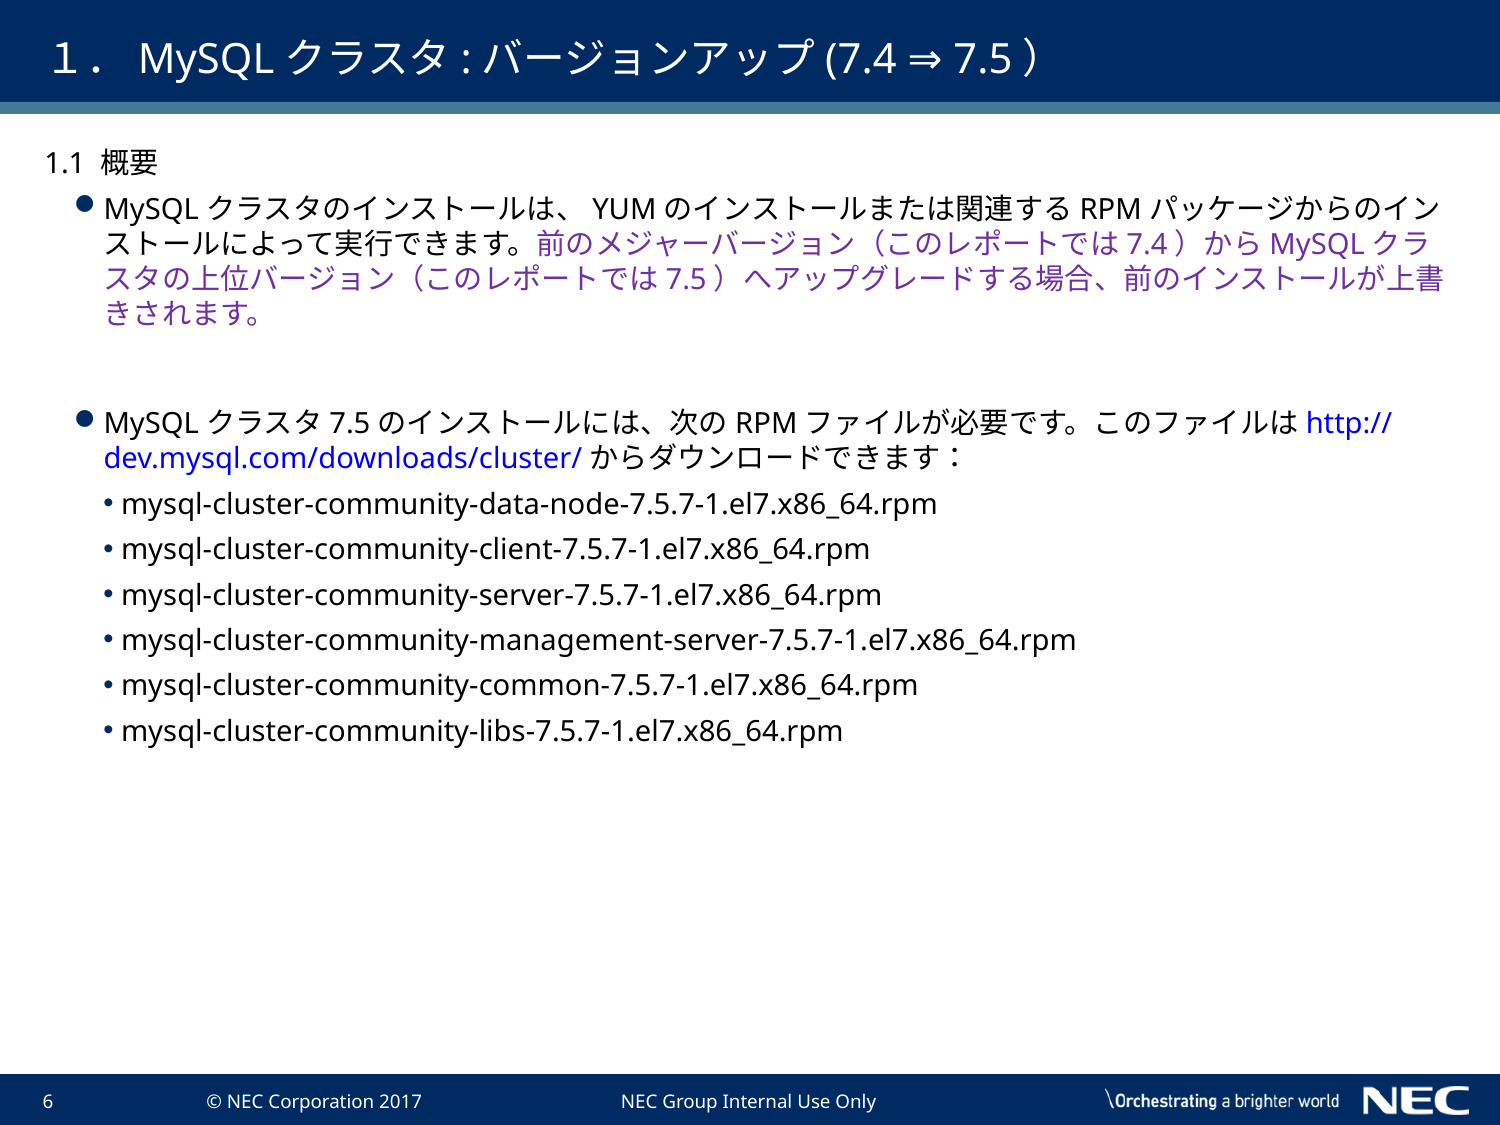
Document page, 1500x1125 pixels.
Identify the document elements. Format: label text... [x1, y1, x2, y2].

list 1.1 概要 MySQLクラスタのインストールは、YUMのインストールまたは関連するRPMパッケージからのインストールによって実行できます。前のメジャーバージョン（このレポートでは7.4）からMySQLクラスタの上位バージョン（このレポートでは7.5）へアップグレードする場合、前のインストールが上書きされます。 MySQLクラスタ7.5のインストールには、次のRPMファイルが必要です。このファイルはhttp://dev.mysql.com/downloads/cluster/からダウンロードできます： mysql-cluster-community-data-node-7.5.7-1.el7.x86_64.rpm mysql-cluster-community-client-7.5.7-1.el7.x86_64.rpm mysql-cluster-community-server-7.5.7-1.el7.x86_64.rpm mysql-cluster-community-management-server-7.5.7-1.el7.x86_64.rpm mysql-cluster-community-common-7.5.7-1.el7.x86_64.rpm mysql-cluster-community-libs-7.5.7-1.el7.x86_64.rpm [29, 137, 1471, 1059]
picture [0, 1074, 1500, 1125]
picture [0, 0, 1500, 114]
title １．MySQLクラスタ:バージョンアップ(7.4 ⇒ 7.5） [29, 18, 1471, 96]
